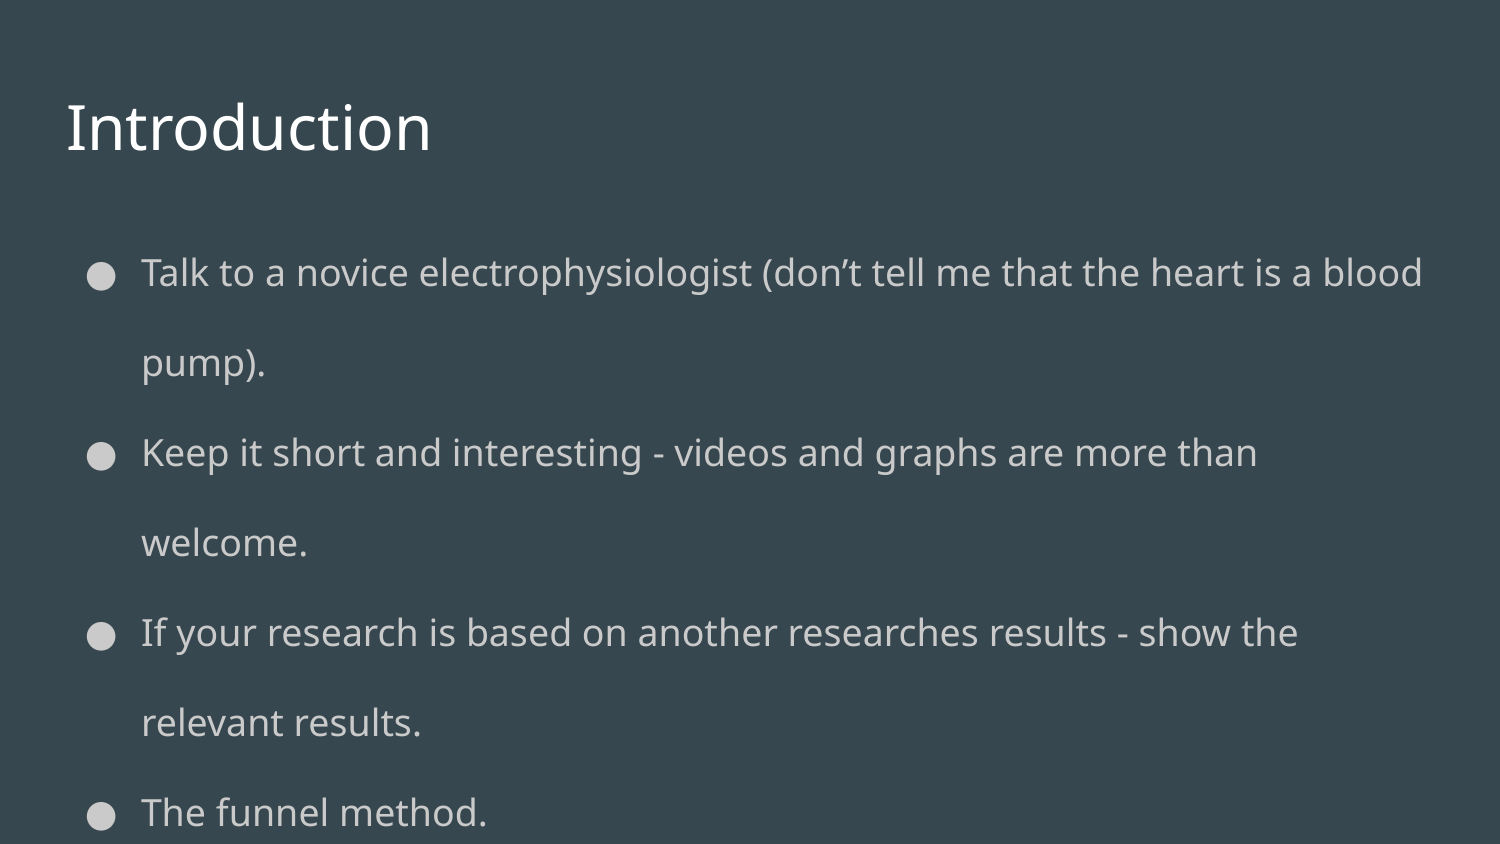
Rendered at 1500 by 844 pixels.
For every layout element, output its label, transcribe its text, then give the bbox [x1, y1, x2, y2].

list Talk to a novice electrophysiologist (don’t tell me that the heart is a blood pump). Keep it short and interesting - videos and graphs are more than welcome. If your research is based on another researches results - show the relevant results. The funnel method. Finish with your hypothesis / research question. [51, 189, 1449, 750]
title Introduction [51, 72, 1449, 167]
